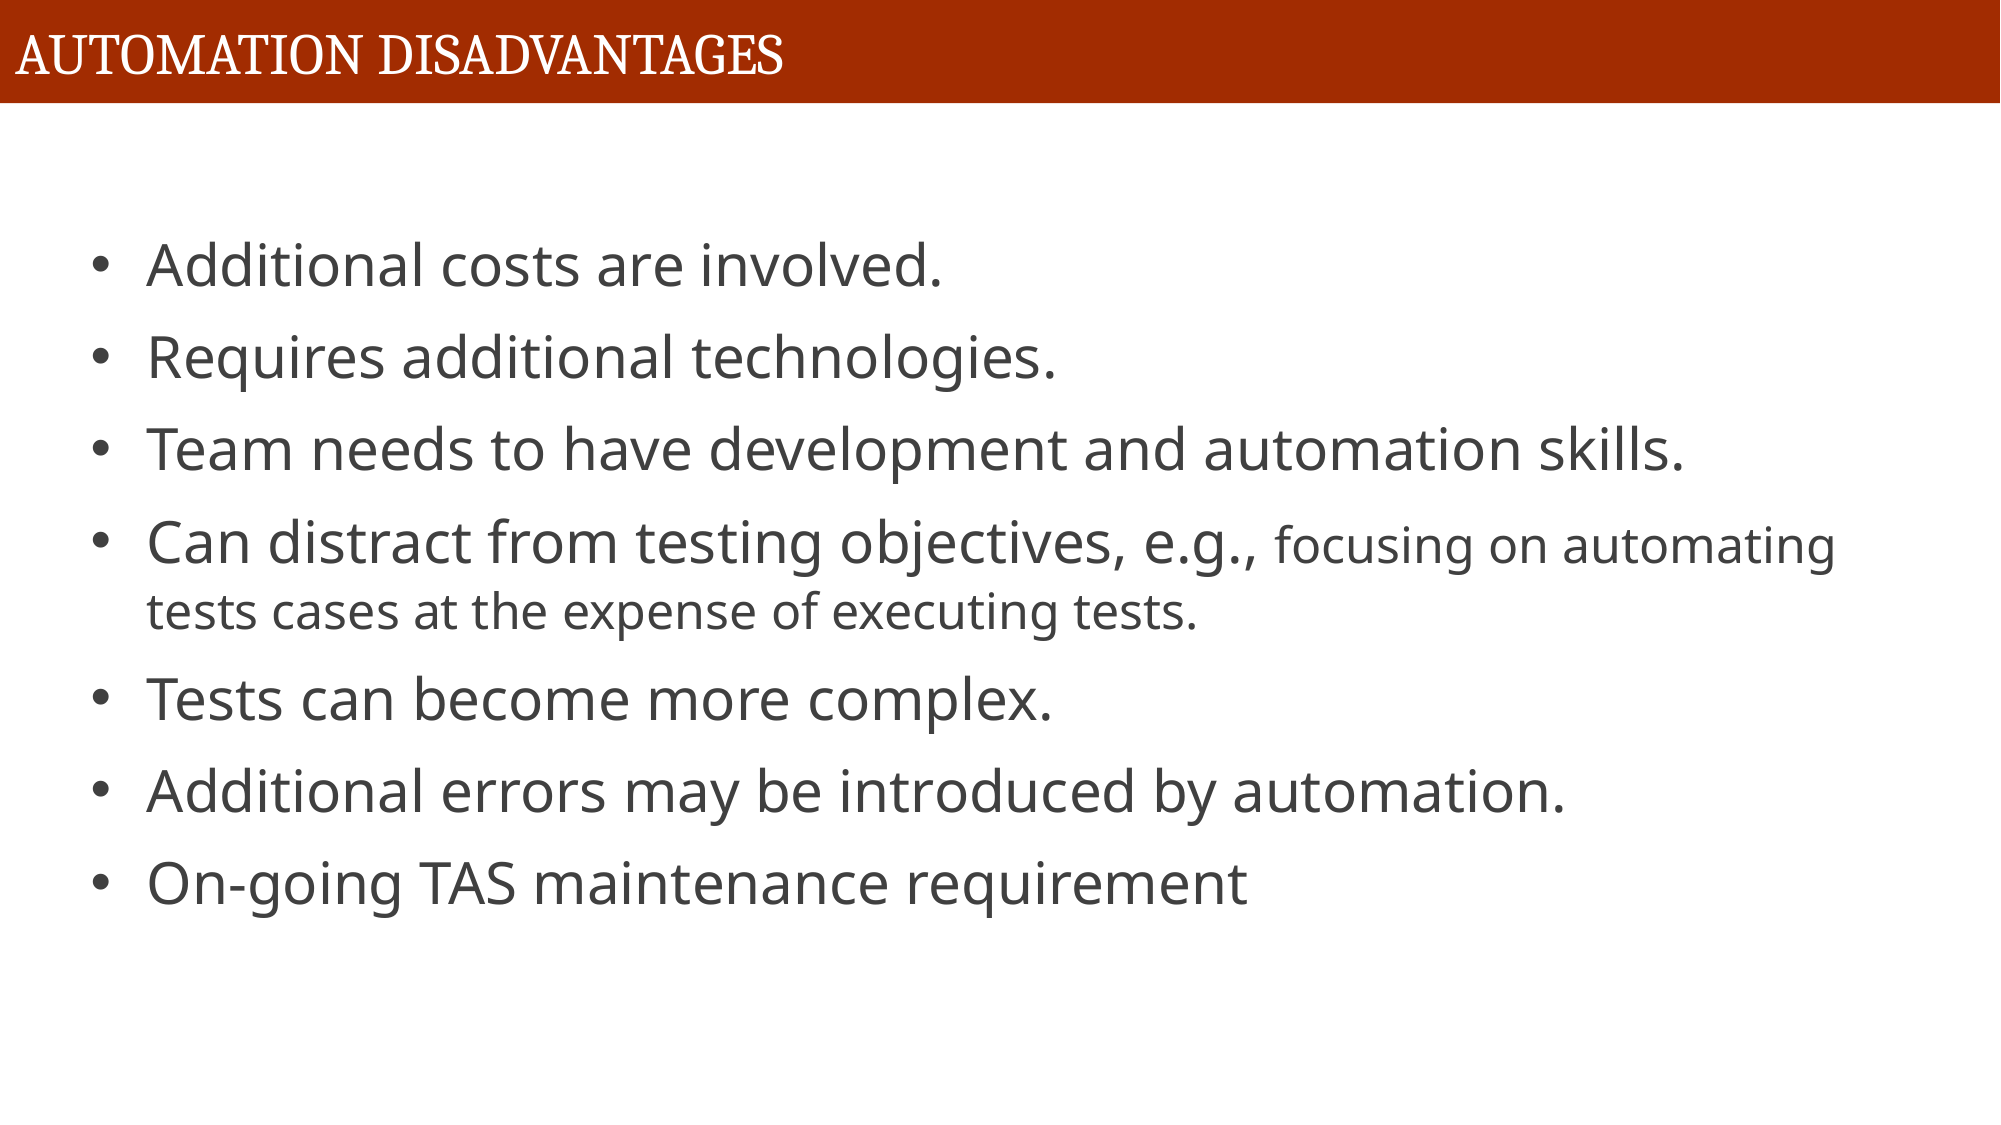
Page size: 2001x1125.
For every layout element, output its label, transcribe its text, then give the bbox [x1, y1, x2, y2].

title AUTOMATION DISADVANTAGES [0, 0, 2000, 104]
